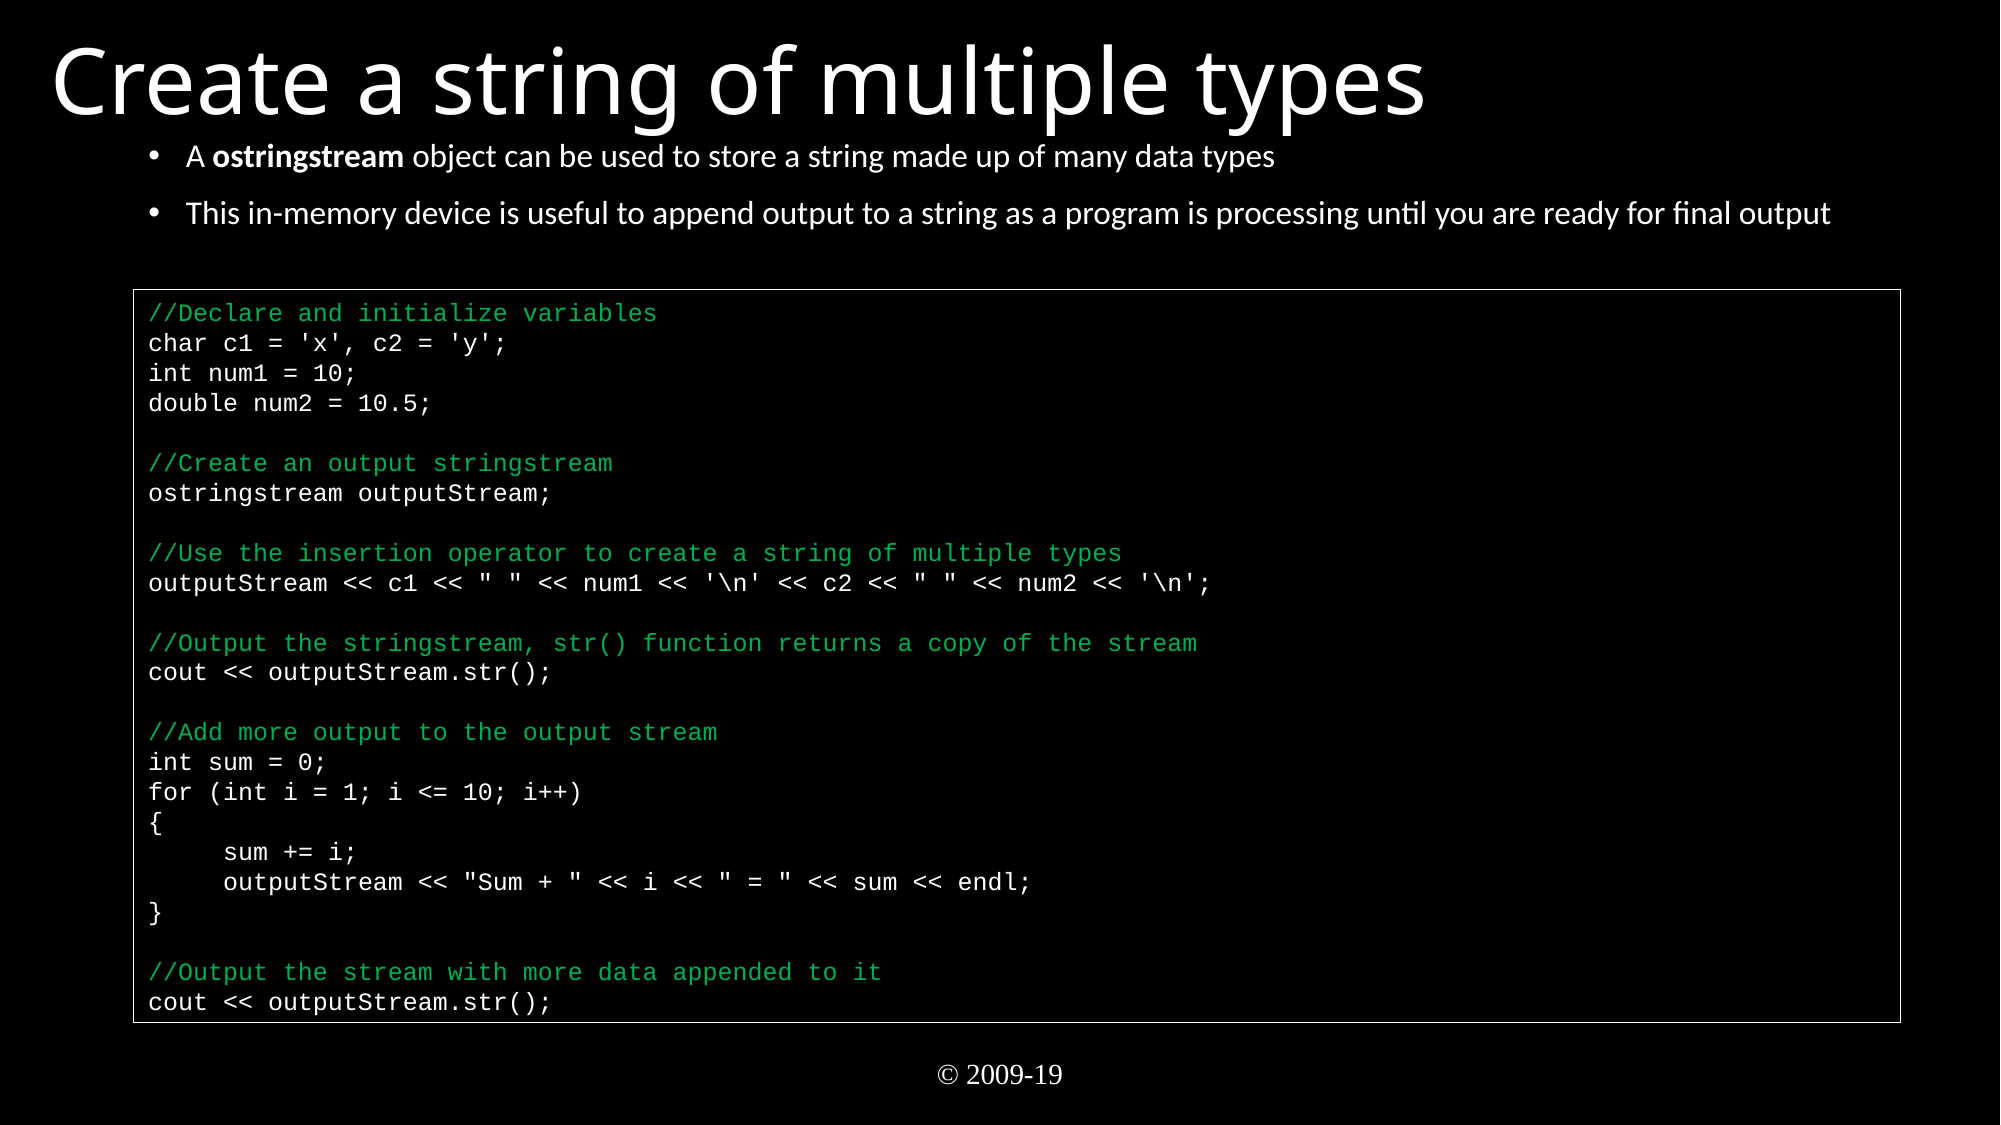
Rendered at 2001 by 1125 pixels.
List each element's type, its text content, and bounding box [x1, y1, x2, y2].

footer © 2009-19 [662, 1042, 1338, 1103]
title Create a string of multiple types [35, 22, 1965, 148]
text_box //Declare and initialize variables char c1 = 'x', c2 = 'y'; int num1 = 10; double num2 = 10.5; //Create an output stringstream ostringstream outputStream; //Use the insertion operator to create a string of multiple types outputStream << c1 << " " << num1 << '\n' << c2 << " " << num2 << '\n'; //Output the stringstream, str() function returns a copy of the stream cout << outputStream.str(); //Add more output to the output stream int sum = 0; for (int i = 1; i <= 10; i++) { sum += i; outputStream << "Sum + " << i << " = " << sum << endl; } //Output the stream with more data appended to it cout << outputStream.str(); [133, 289, 1900, 1023]
list A ostringstream object can be used to store a string made up of many data types This in-memory device is useful to append output to a string as a program is processing until you are ready for final output [133, 131, 1900, 288]
